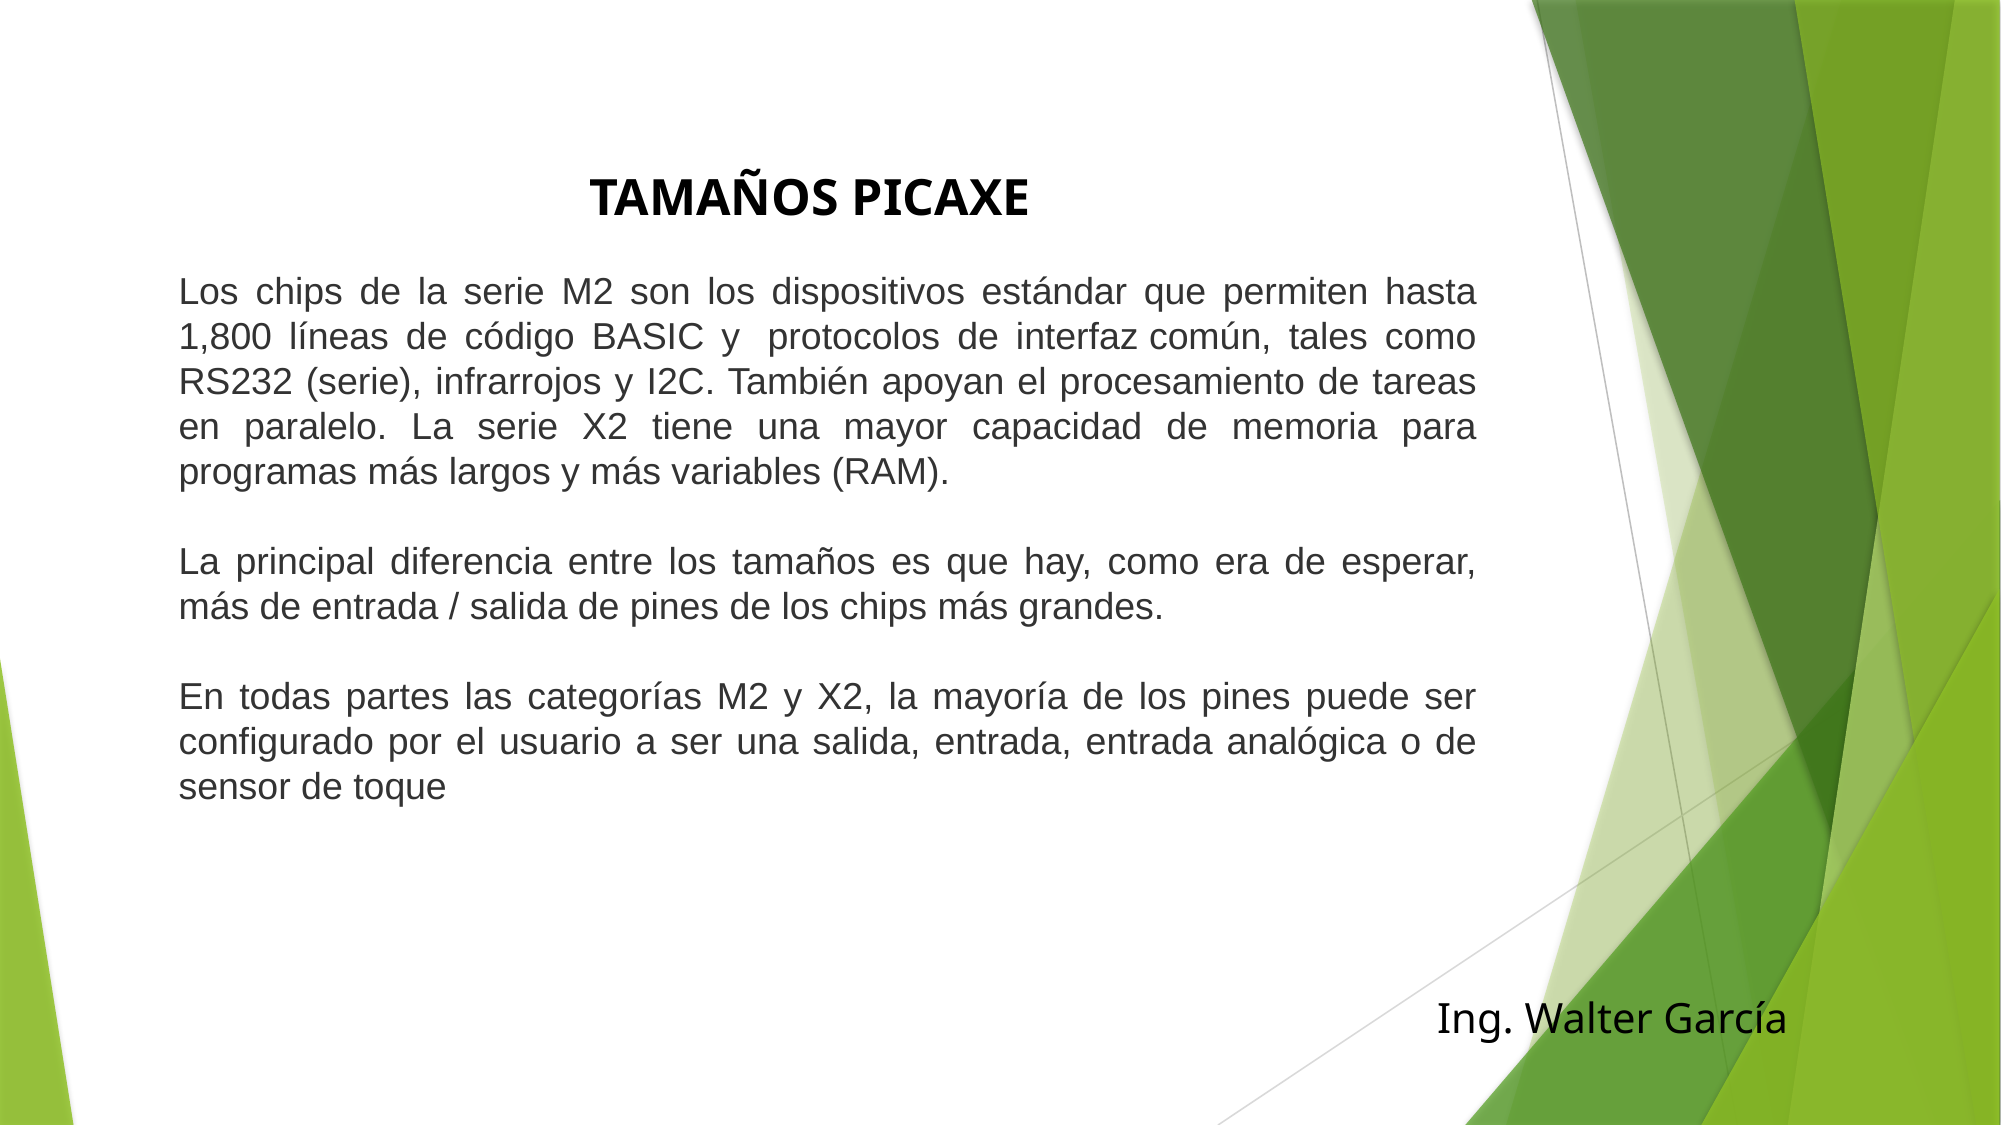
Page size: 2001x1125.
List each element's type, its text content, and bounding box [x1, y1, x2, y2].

title Tamaños picaxe [163, 134, 1456, 234]
text_box Los chips de la serie M2 son los dispositivos estándar que permiten hasta 1,800 líneas de código BASIC y protocolos de interfaz común, tales como RS232 (serie), infrarrojos y I2C. También apoyan el procesamiento de tareas en paralelo. La serie X2 tiene una mayor capacidad de memoria para programas más largos y más variables (RAM). La principal diferencia entre los tamaños es que hay, como era de esperar, más de entrada / salida de pines de los chips más grandes. En todas partes las categorías M2 y X2, la mayoría de los pines puede ser configurado por el usuario a ser una salida, entrada, entrada analógica o de sensor de toque [163, 259, 1492, 860]
text_box Ing. Walter García [1414, 990, 1944, 1051]
